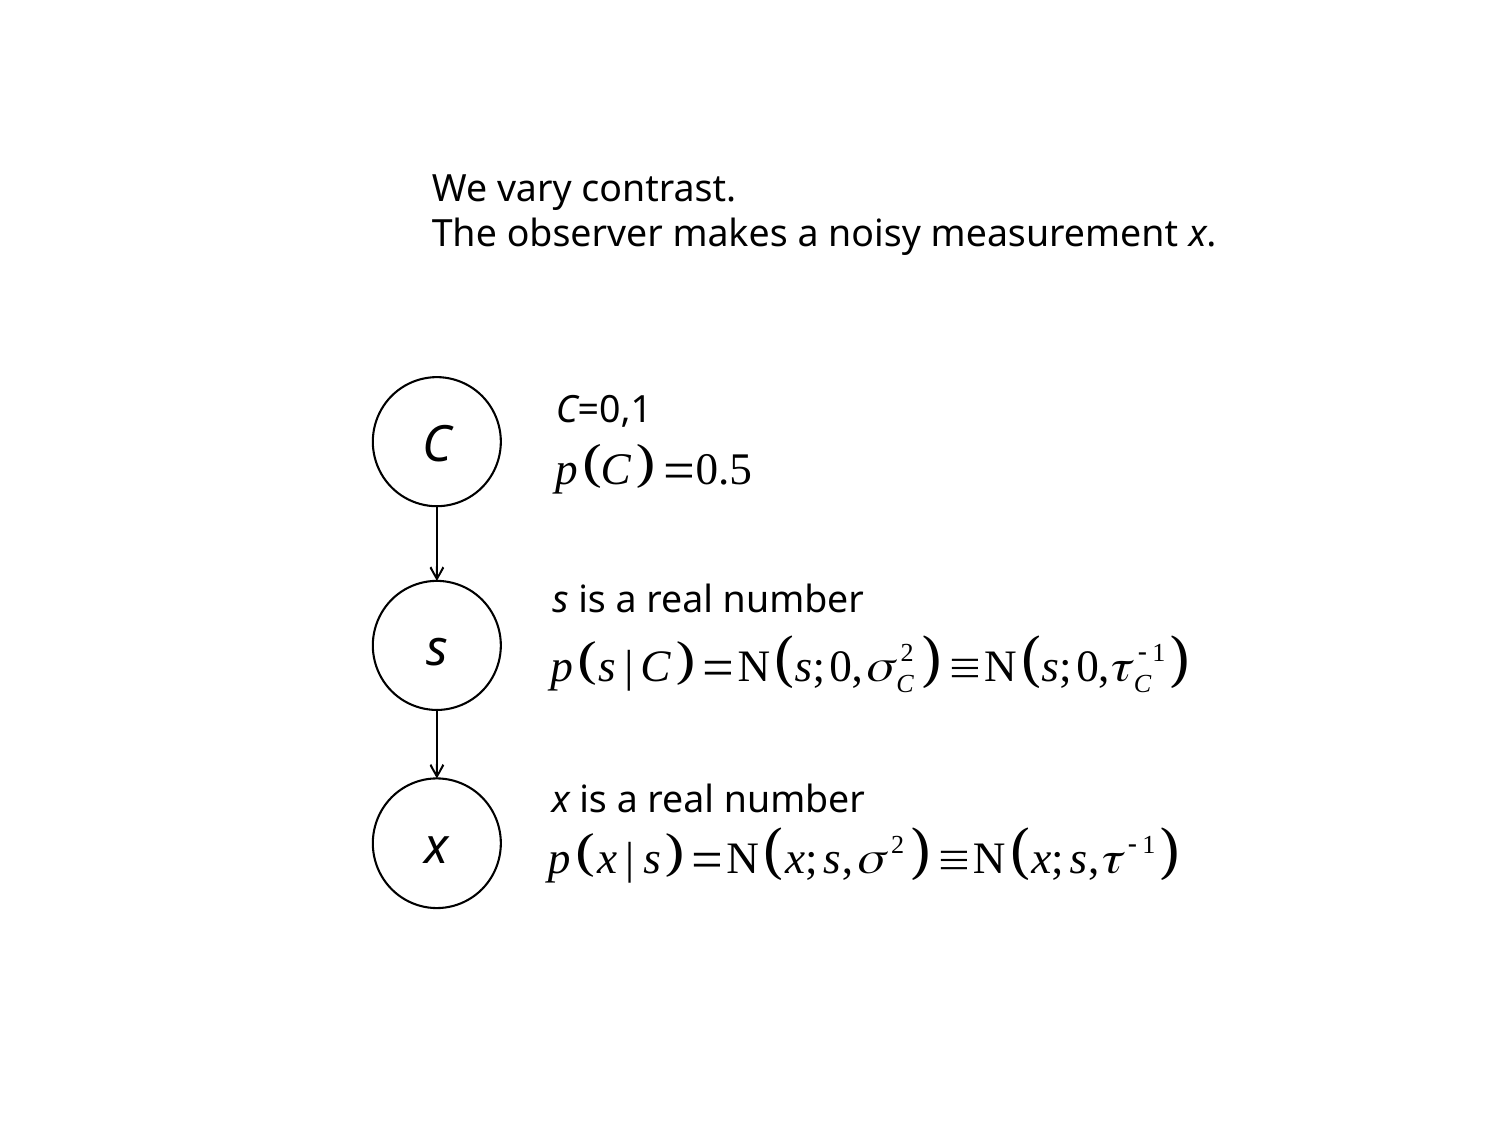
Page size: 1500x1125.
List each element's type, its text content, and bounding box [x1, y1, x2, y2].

text_box s is a real number [537, 567, 880, 627]
text_box C=0,1 [541, 378, 668, 434]
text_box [542, 435, 758, 512]
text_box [372, 376, 502, 909]
text_box x is a real number [536, 767, 881, 819]
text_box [535, 820, 1184, 904]
text_box We vary contrast. The observer makes a noisy measurement x. [417, 156, 1232, 261]
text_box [537, 628, 1194, 712]
